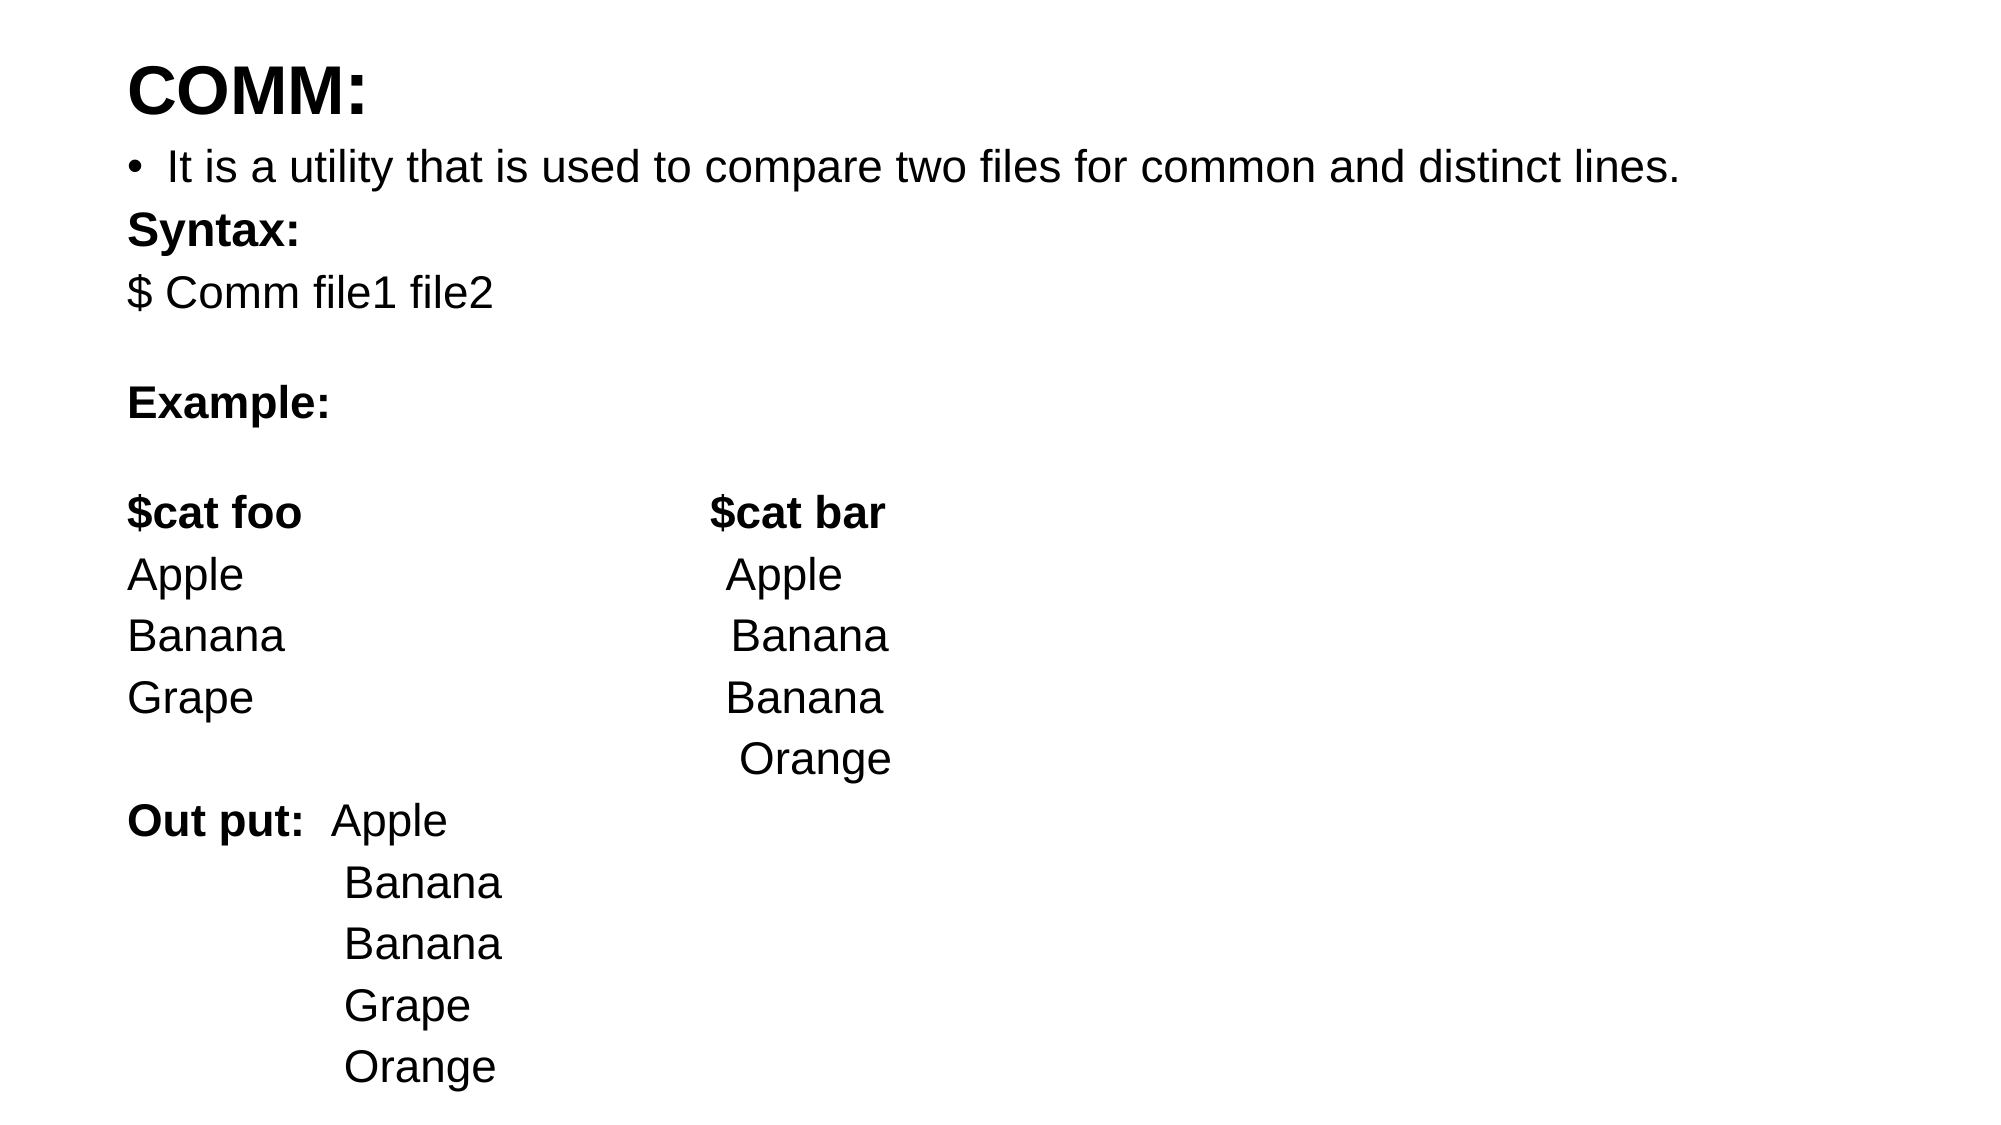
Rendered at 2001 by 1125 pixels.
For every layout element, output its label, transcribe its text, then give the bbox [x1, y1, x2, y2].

list COMM: It is a utility that is used to compare two files for common and distinct lines. Syntax: $ Comm file1 file2 Example: $cat foo $cat bar Apple Apple Banana Banana Grape Banana Orange Out put: Apple Banana Banana Grape Orange [112, 40, 1838, 1101]
